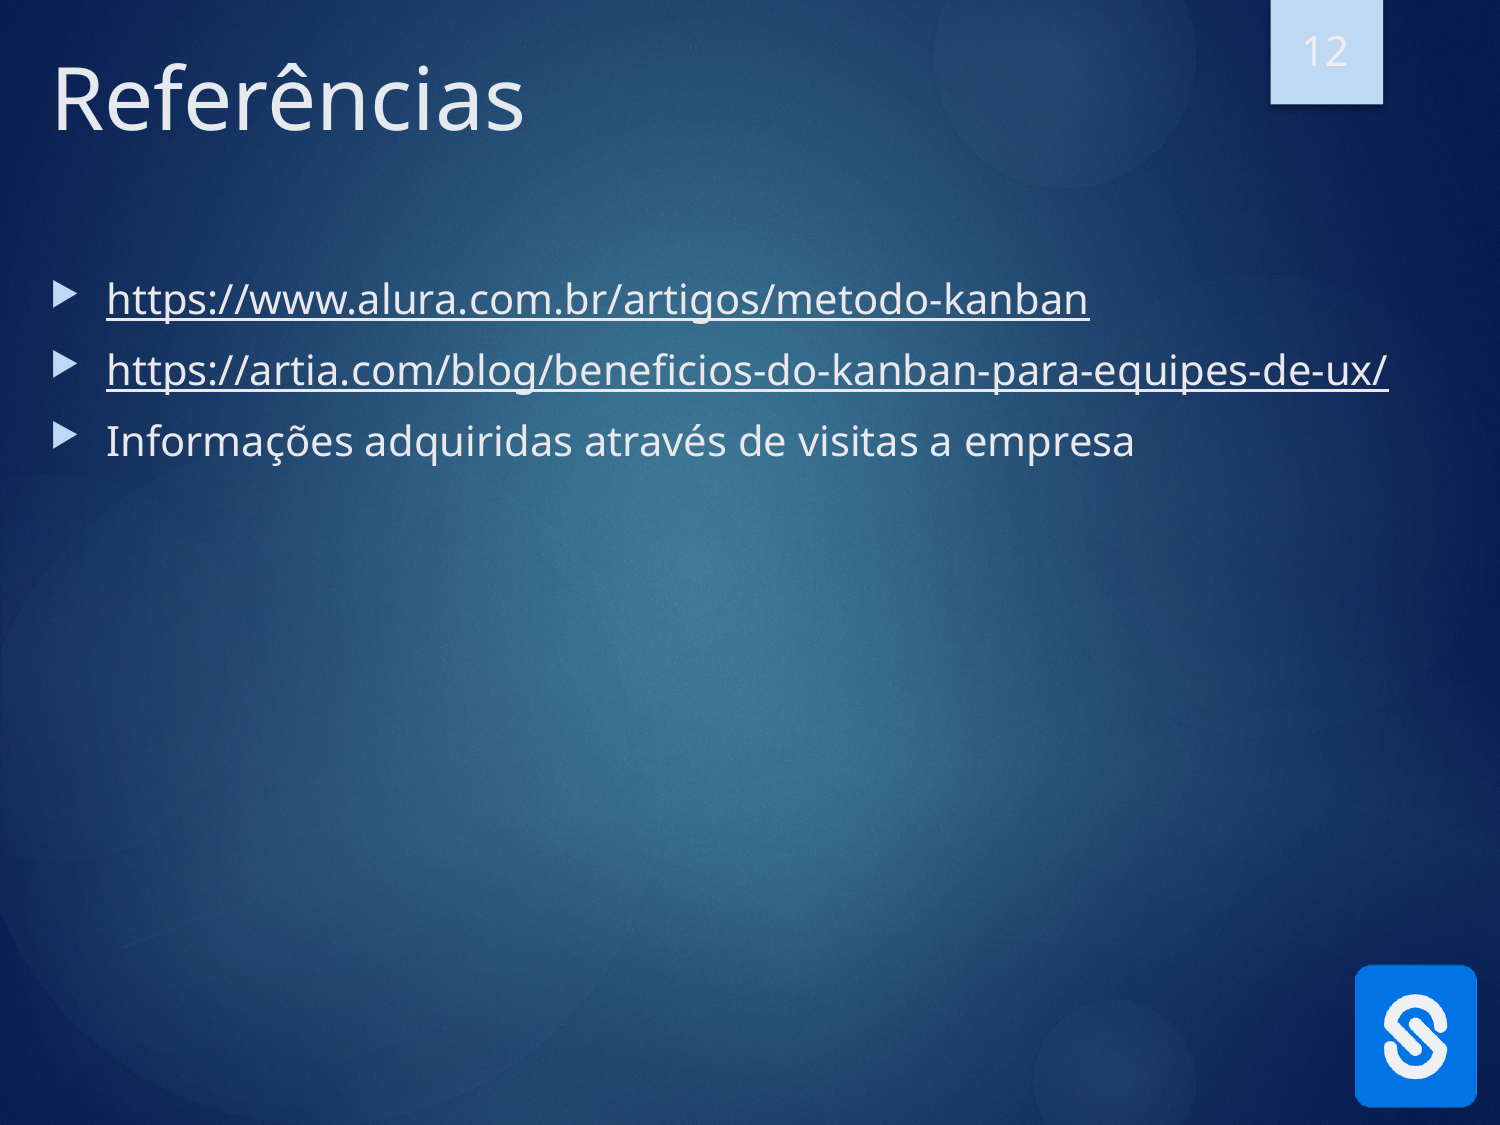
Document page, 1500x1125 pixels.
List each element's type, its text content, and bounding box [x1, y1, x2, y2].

title Referências [35, 35, 1193, 265]
picture [1355, 963, 1477, 1108]
slide_number 12 [1273, 0, 1378, 90]
list https://www.alura.com.br/artigos/metodo-kanban https://artia.com/blog/beneficios-do-kanban-para-equipes-de-ux/ Informações adquiridas através de visitas a empresa [35, 265, 1444, 1006]
